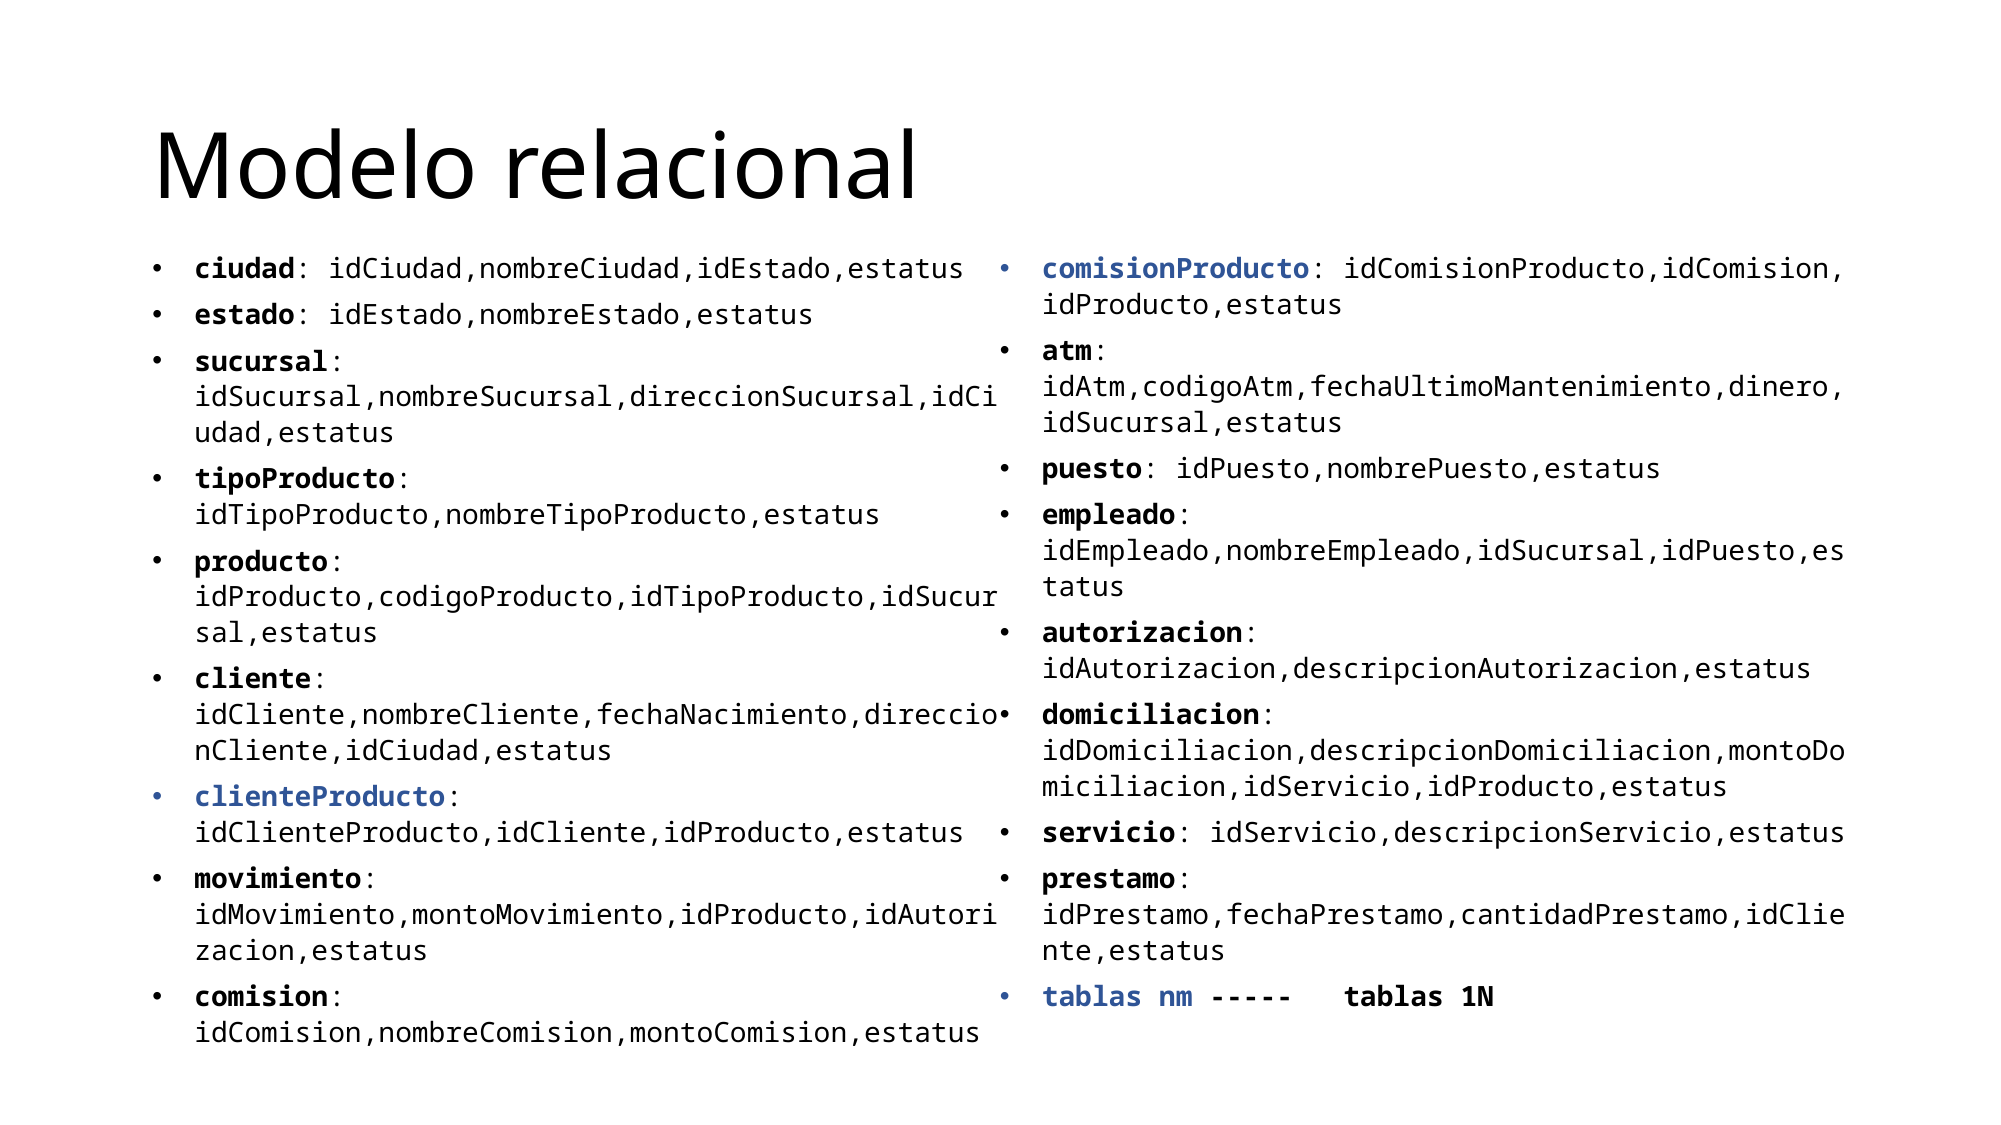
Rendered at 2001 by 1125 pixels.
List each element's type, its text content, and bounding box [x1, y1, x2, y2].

title Modelo relacional [137, 59, 1863, 240]
list ciudad: idCiudad,nombreCiudad,idEstado,estatus estado: idEstado,nombreEstado,estatus sucursal: idSucursal,nombreSucursal,direccionSucursal,idCiudad,estatus tipoProducto: idTipoProducto,nombreTipoProducto,estatus producto: idProducto,codigoProducto,idTipoProducto,idSucursal,estatus cliente: idCliente,nombreCliente,fechaNacimiento,direccionCliente,idCiudad,estatus clienteProducto: idClienteProducto,idCliente,idProducto,estatus movimiento: idMovimiento,montoMovimiento,idProducto,idAutorizacion,estatus comision: idComision,nombreComision,montoComision,estatus comisionProducto: idComisionProducto,idComision, idProducto,estatus atm: idAtm,codigoAtm,fechaUltimoMantenimiento,dinero,idSucursal,estatus puesto: idPuesto,nombrePuesto,estatus empleado: idEmpleado,nombreEmpleado,idSucursal,idPuesto,estatus autorizacion: idAutorizacion,descripcionAutorizacion,estatus domiciliacion: idDomiciliacion,descripcionDomiciliacion,montoDomiciliacion,idServicio,idProducto,estatus servicio: idServicio,descripcionServicio,estatus prestamo: idPrestamo,fechaPrestamo,cantidadPrestamo,idCliente,estatus tablas nm ----- tablas 1N [137, 240, 1863, 1109]
